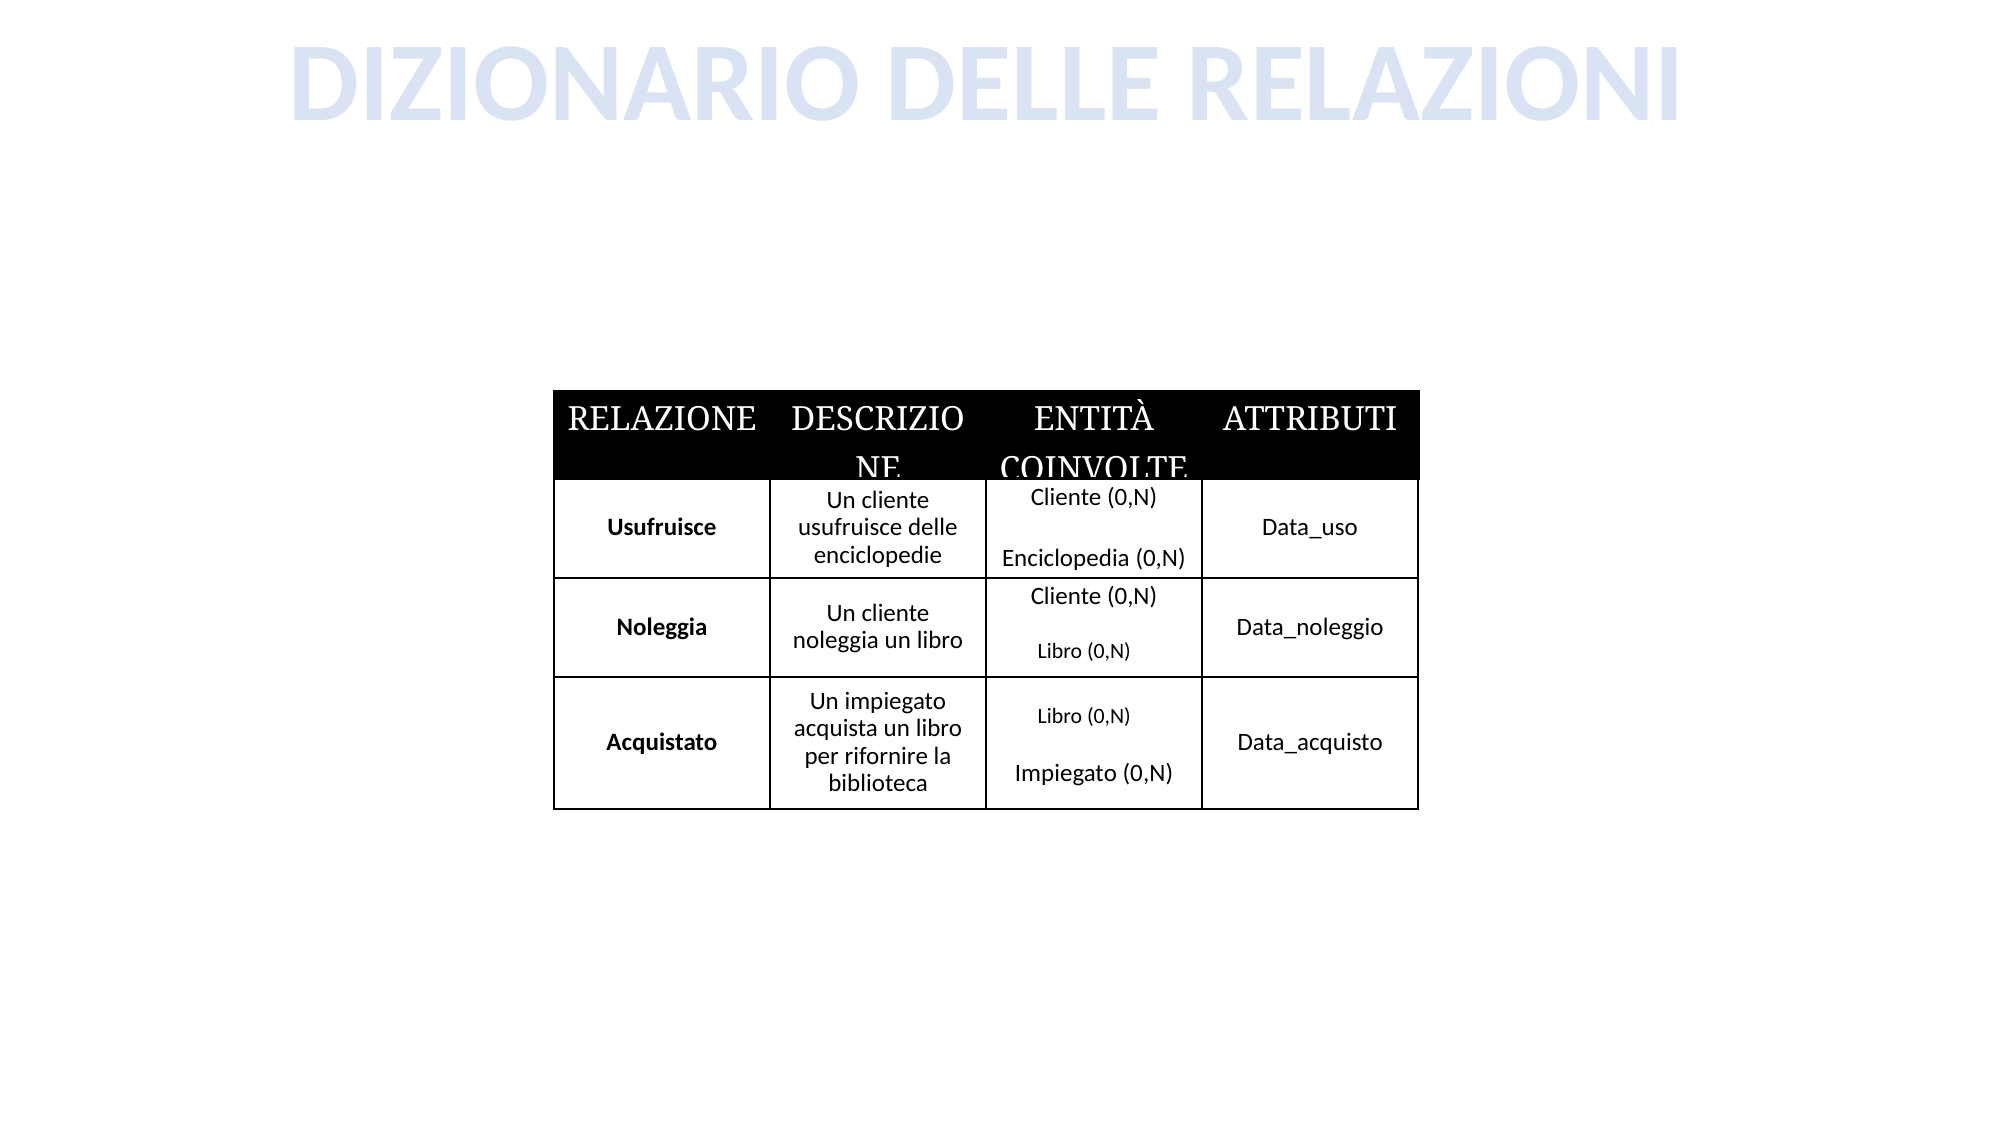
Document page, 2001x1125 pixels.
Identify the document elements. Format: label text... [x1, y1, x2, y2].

table_cell Acquistato [555, 678, 769, 808]
table_cell Un impiegato acquista un libro per rifornire la biblioteca [771, 678, 985, 808]
table_cell Noleggia [555, 579, 769, 676]
table_header DESCRIZIONE [771, 392, 985, 477]
table_cell Cliente (0,N) Enciclopedia (0,N) [987, 480, 1201, 577]
text_box Libro (0,N) [1022, 628, 1172, 670]
table_cell Data_noleggio [1203, 579, 1417, 676]
table_header RELAZIONE [555, 392, 769, 477]
table_cell Data_uso [1203, 480, 1417, 577]
table_cell Libro (1,1) Impiegato (0,N) [987, 678, 1201, 808]
table_header ATTRIBUTI [1204, 392, 1417, 477]
table_cell Un cliente usufruisce delle enciclopedie [771, 480, 985, 577]
table_cell Cliente (0,N) Libro(1,1) [987, 579, 1201, 676]
table_cell Usufruisce [555, 480, 769, 577]
text_box DIZIONARIO DELLE RELAZIONI [273, 0, 1727, 150]
table_cell Data_acquisto [1203, 678, 1417, 808]
text_box Libro (0,N) [1022, 694, 1172, 736]
table_header ENTITÀ COINVOLTE [988, 392, 1201, 477]
table_cell Un cliente noleggia un libro [771, 579, 985, 676]
